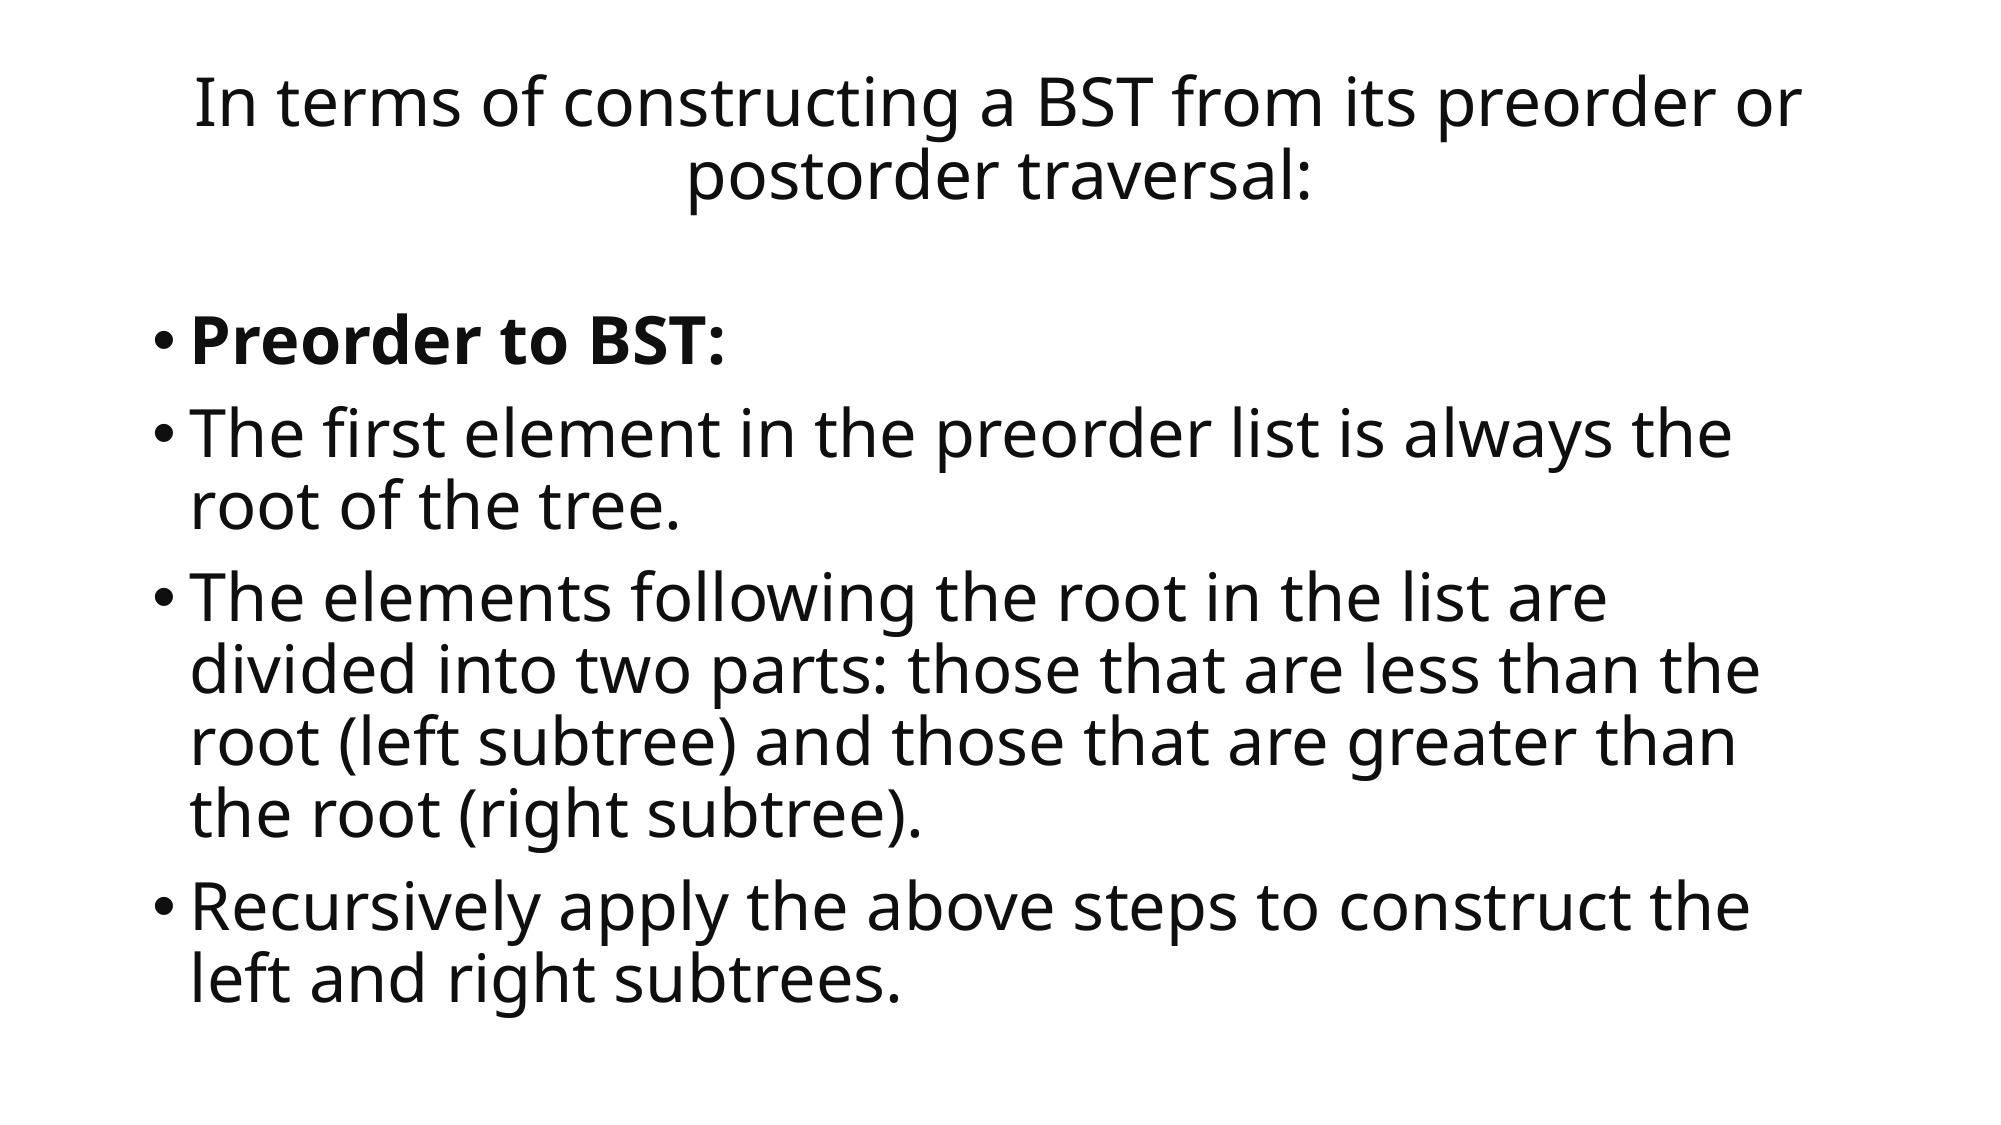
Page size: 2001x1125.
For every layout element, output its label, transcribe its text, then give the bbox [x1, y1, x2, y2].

title In terms of constructing a BST from its preorder or postorder traversal: [137, 59, 1863, 222]
list Preorder to BST: The first element in the preorder list is always the root of the tree. The elements following the root in the list are divided into two parts: those that are less than the root (left subtree) and those that are greater than the root (right subtree). Recursively apply the above steps to construct the left and right subtrees. [137, 299, 1863, 1014]
